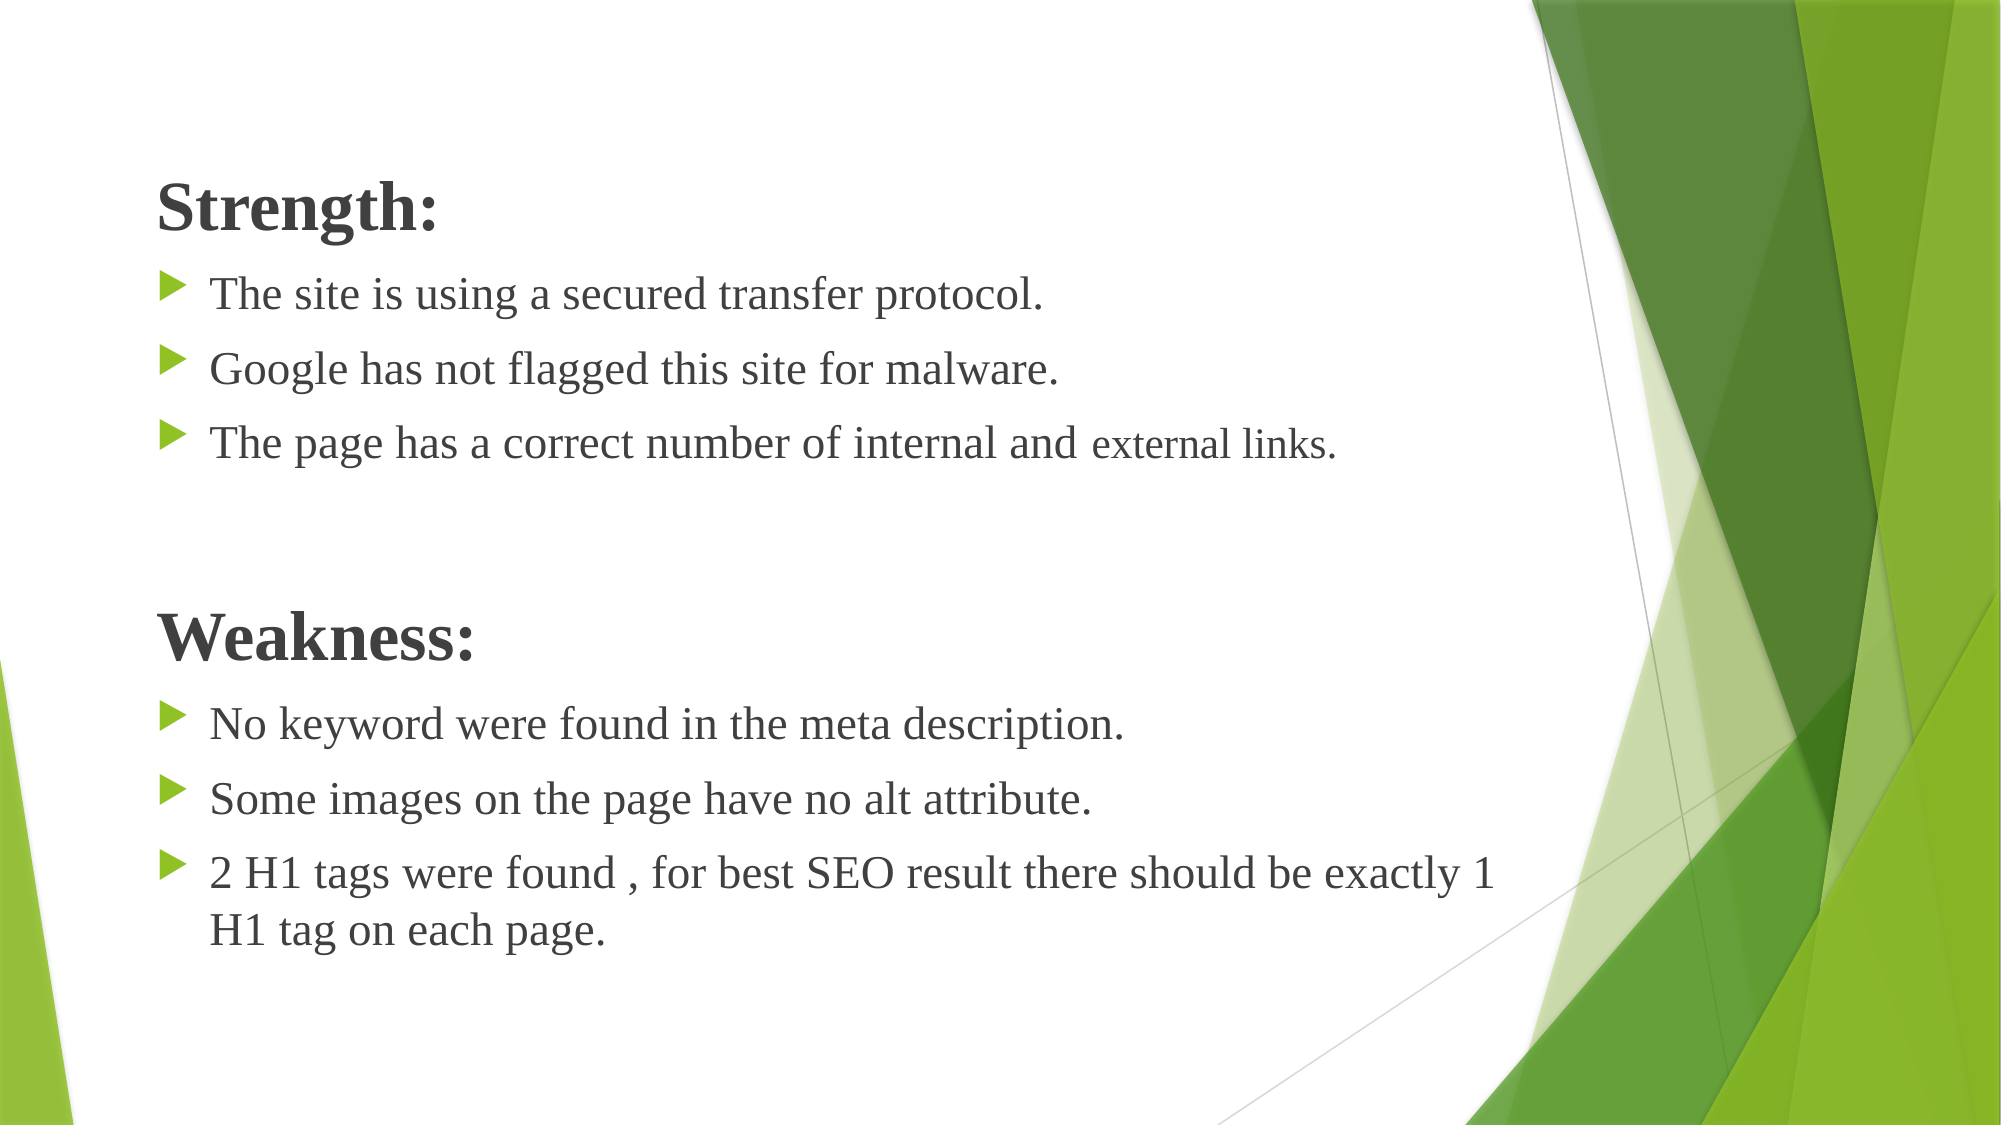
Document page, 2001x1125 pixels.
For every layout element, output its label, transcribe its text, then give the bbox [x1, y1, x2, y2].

list Strength: The site is using a secured transfer protocol. Google has not flagged this site for malware. The page has a correct number of internal and external links. Weakness: No keyword were found in the meta description. Some images on the page have no alt attribute. 2 H1 tags were found , for best SEO result there should be exactly 1 H1 tag on each page. [141, 151, 1552, 967]
